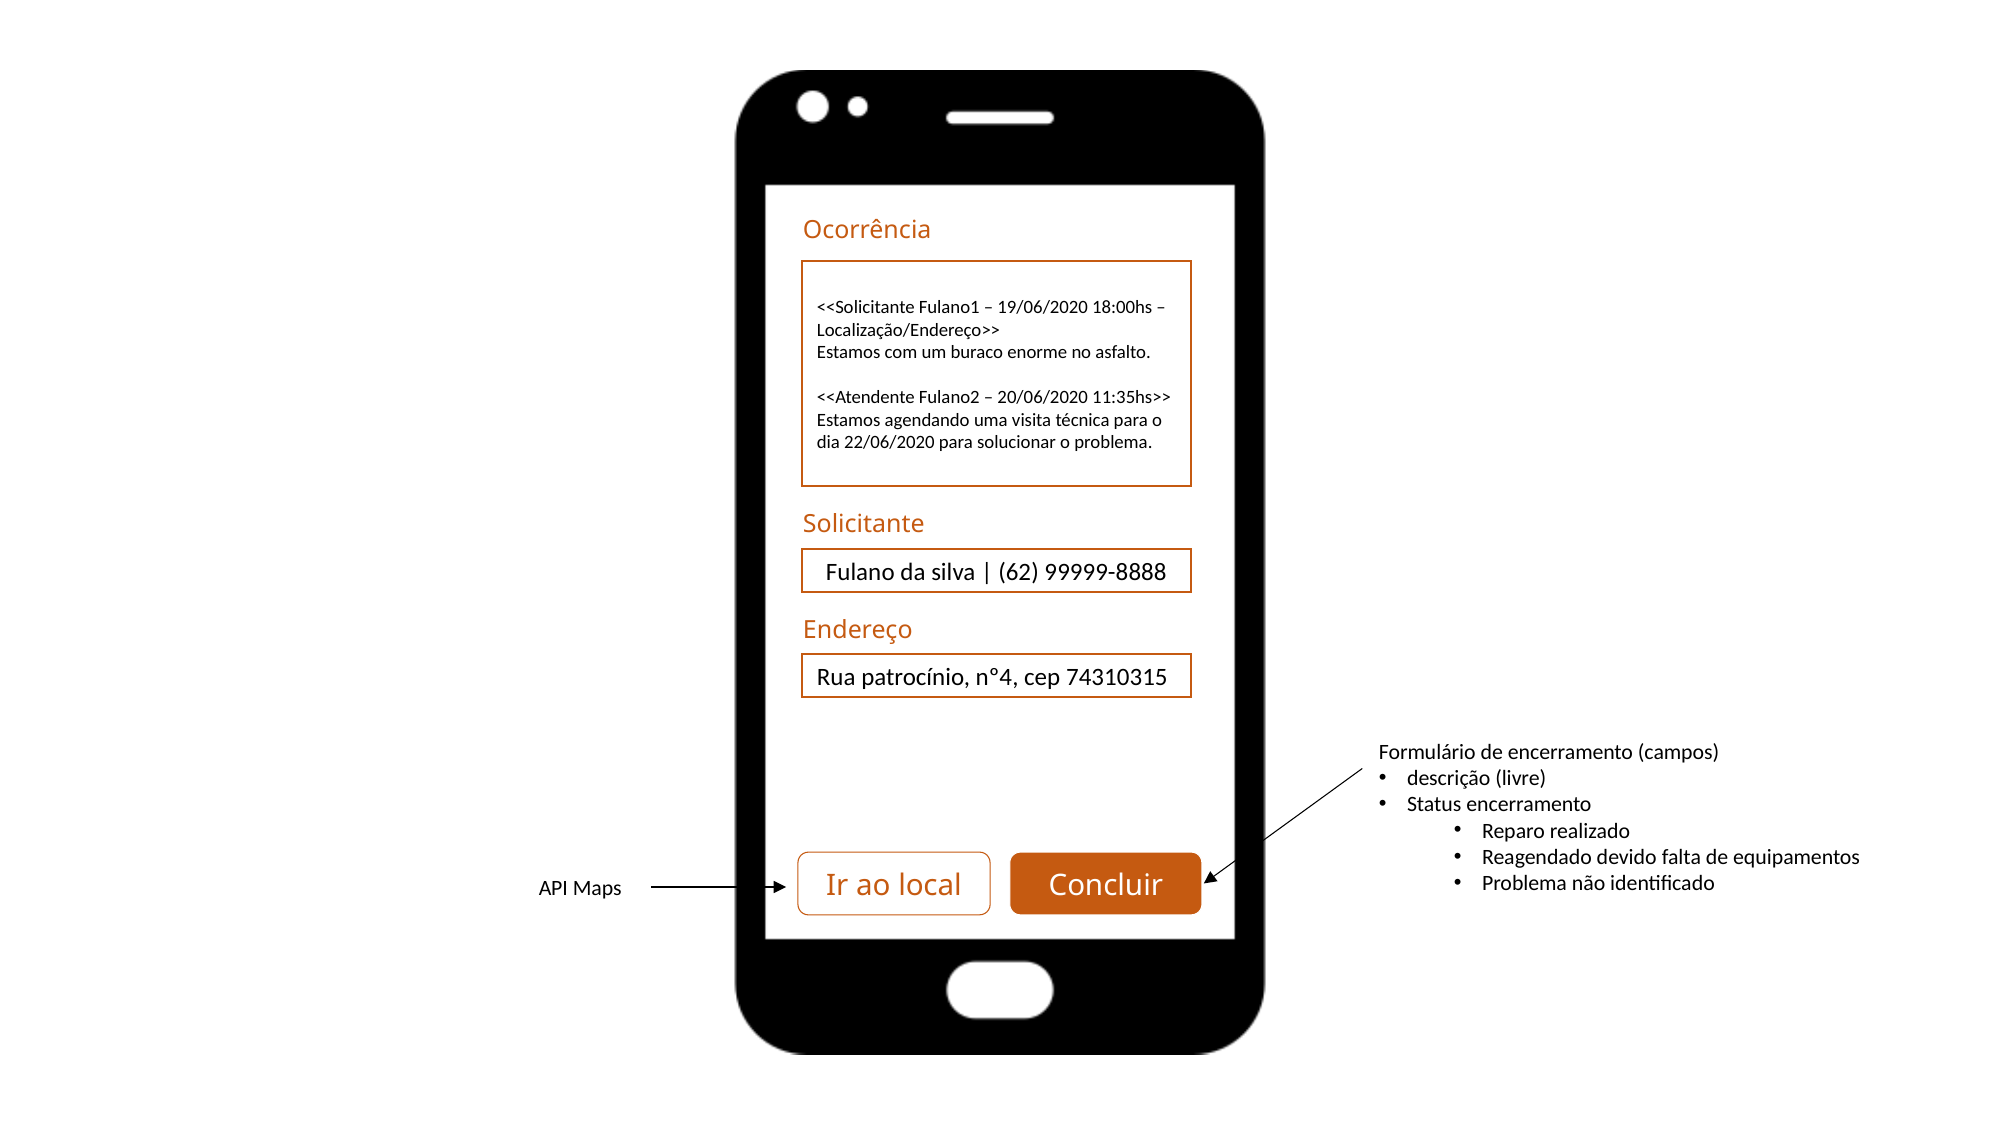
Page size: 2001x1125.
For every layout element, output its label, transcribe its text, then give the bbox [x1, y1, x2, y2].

picture [728, 70, 1272, 1055]
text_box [1203, 768, 1363, 884]
text_box API Maps [523, 866, 659, 908]
text_box Formulário de encerramento (campos) descrição (livre) Status encerramento Reparo realizado Reagendado devido falta de equipamentos Problema não identificado [1364, 730, 1932, 903]
